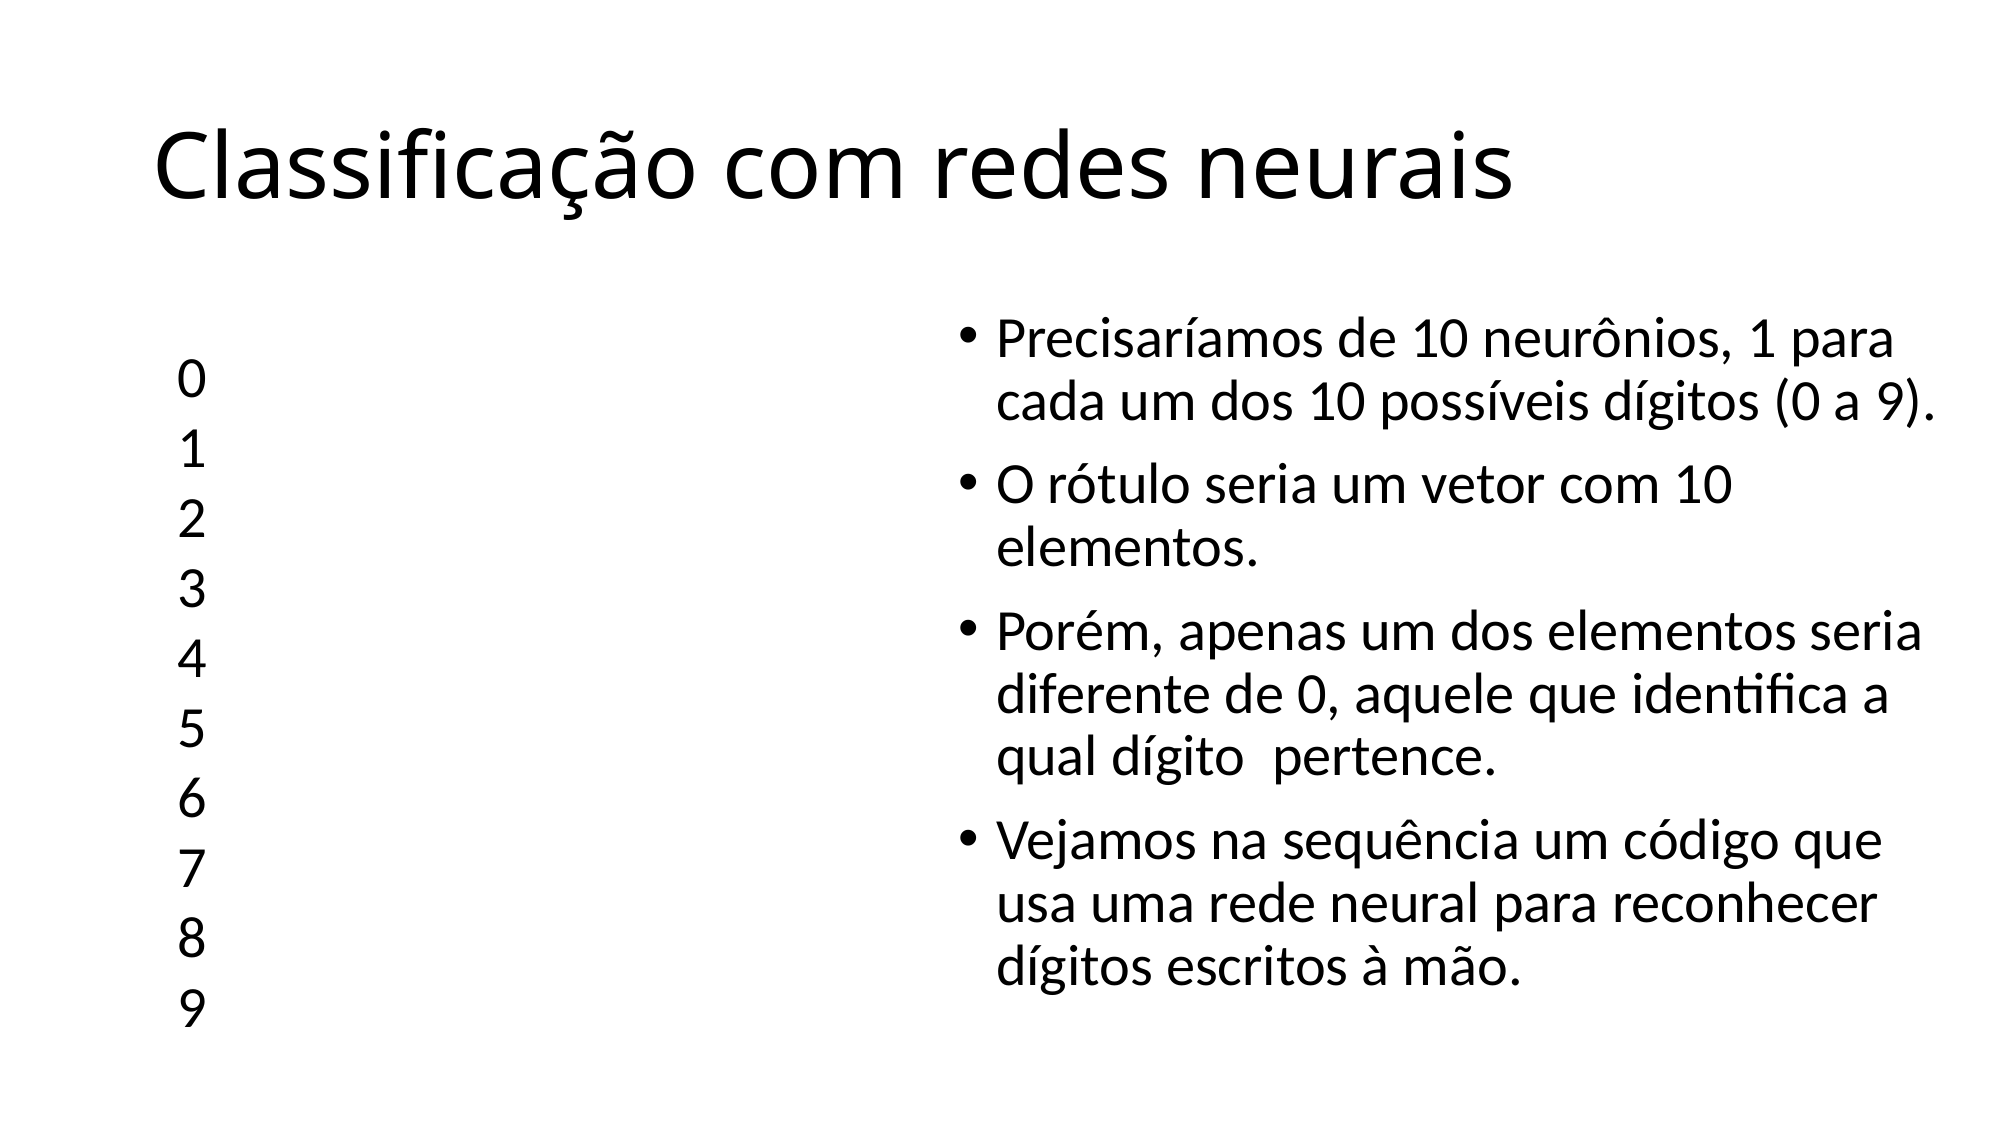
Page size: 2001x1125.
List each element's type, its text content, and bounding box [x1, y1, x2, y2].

title Classificação com redes neurais [137, 59, 1863, 278]
